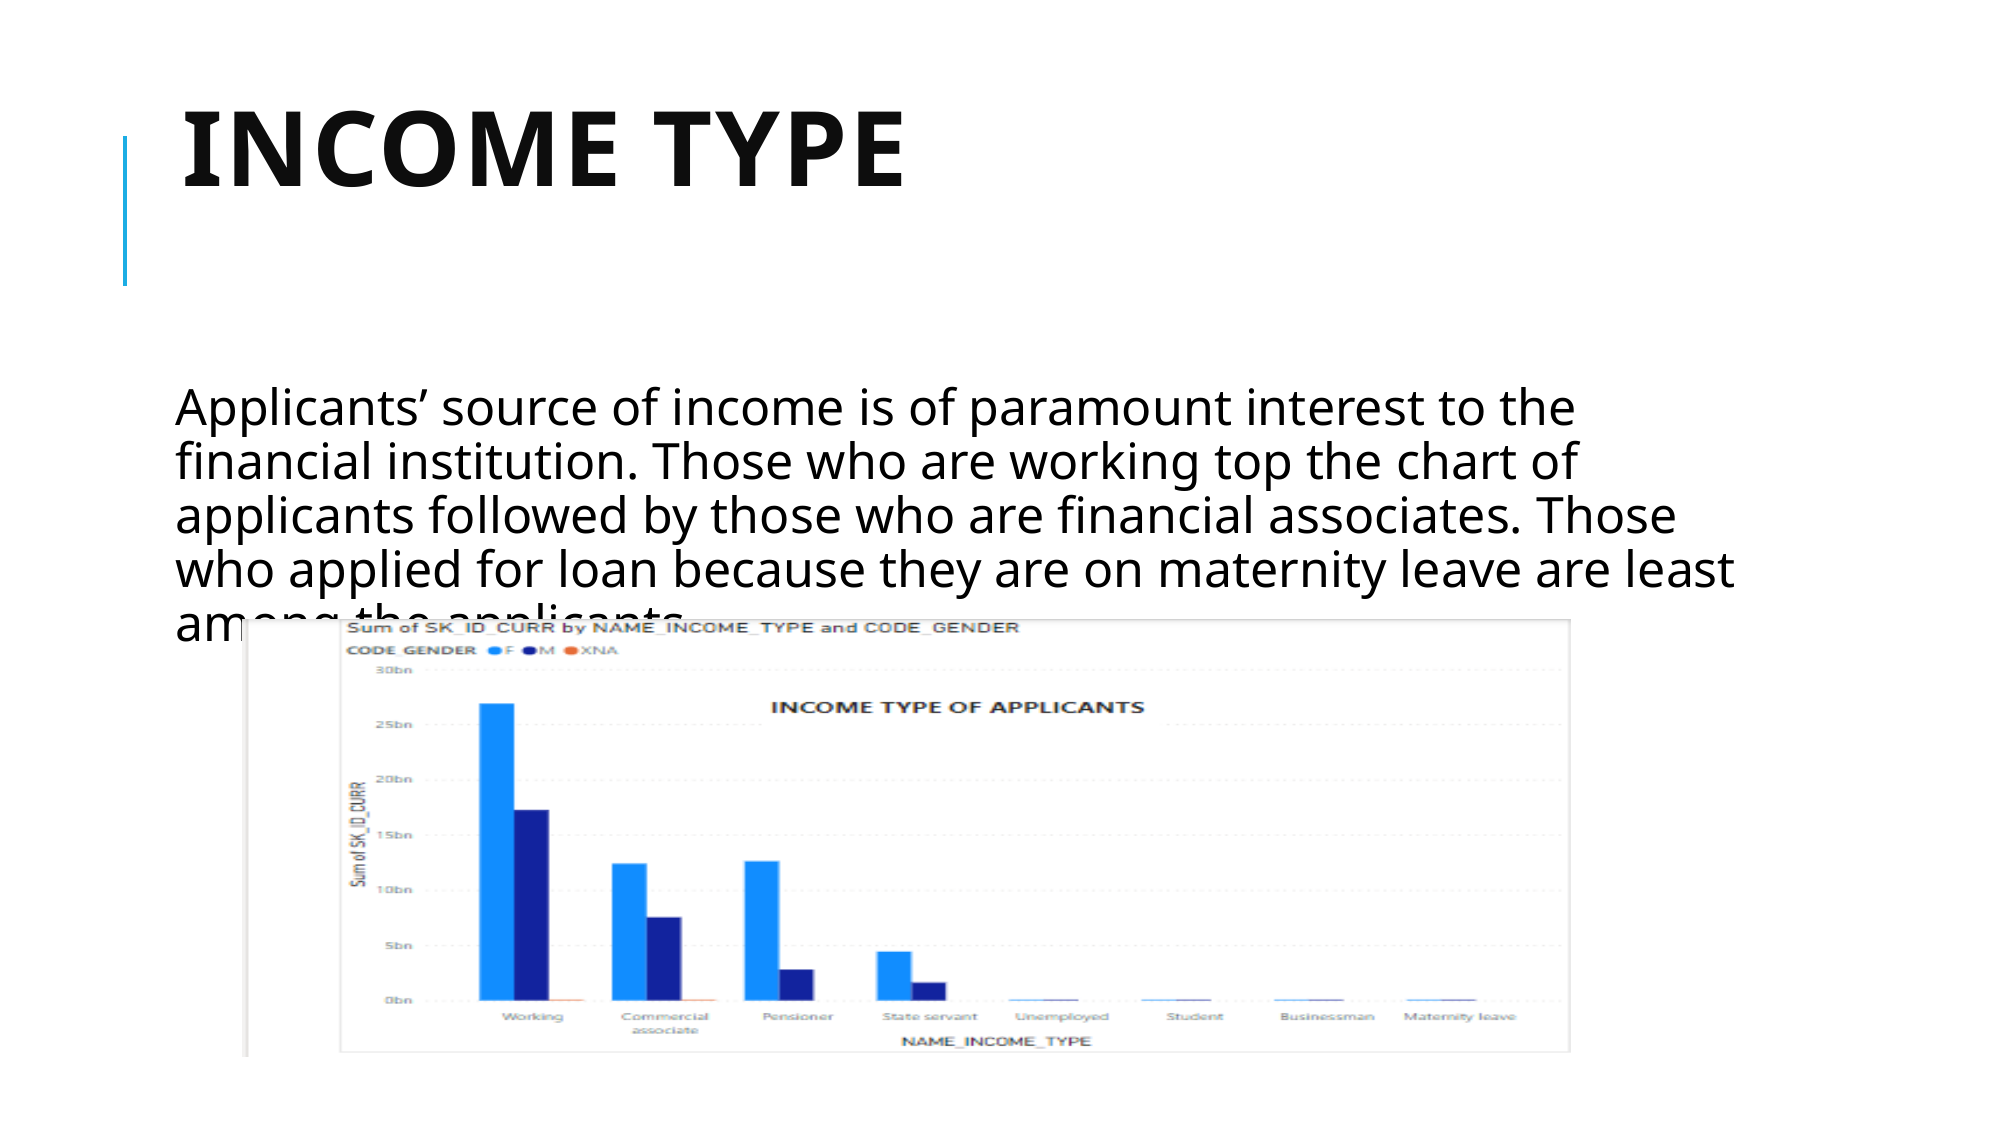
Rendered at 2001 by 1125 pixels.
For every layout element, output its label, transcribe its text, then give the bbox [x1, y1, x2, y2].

list Applicants’ source of income is of paramount interest to the financial institution. Those who are working top the chart of applicants followed by those who are financial associates. Those who applied for loan because they are on maternity leave are least among the applicants. [168, 375, 1763, 1035]
picture [241, 619, 1571, 1057]
title Income Type [168, 96, 1763, 342]
